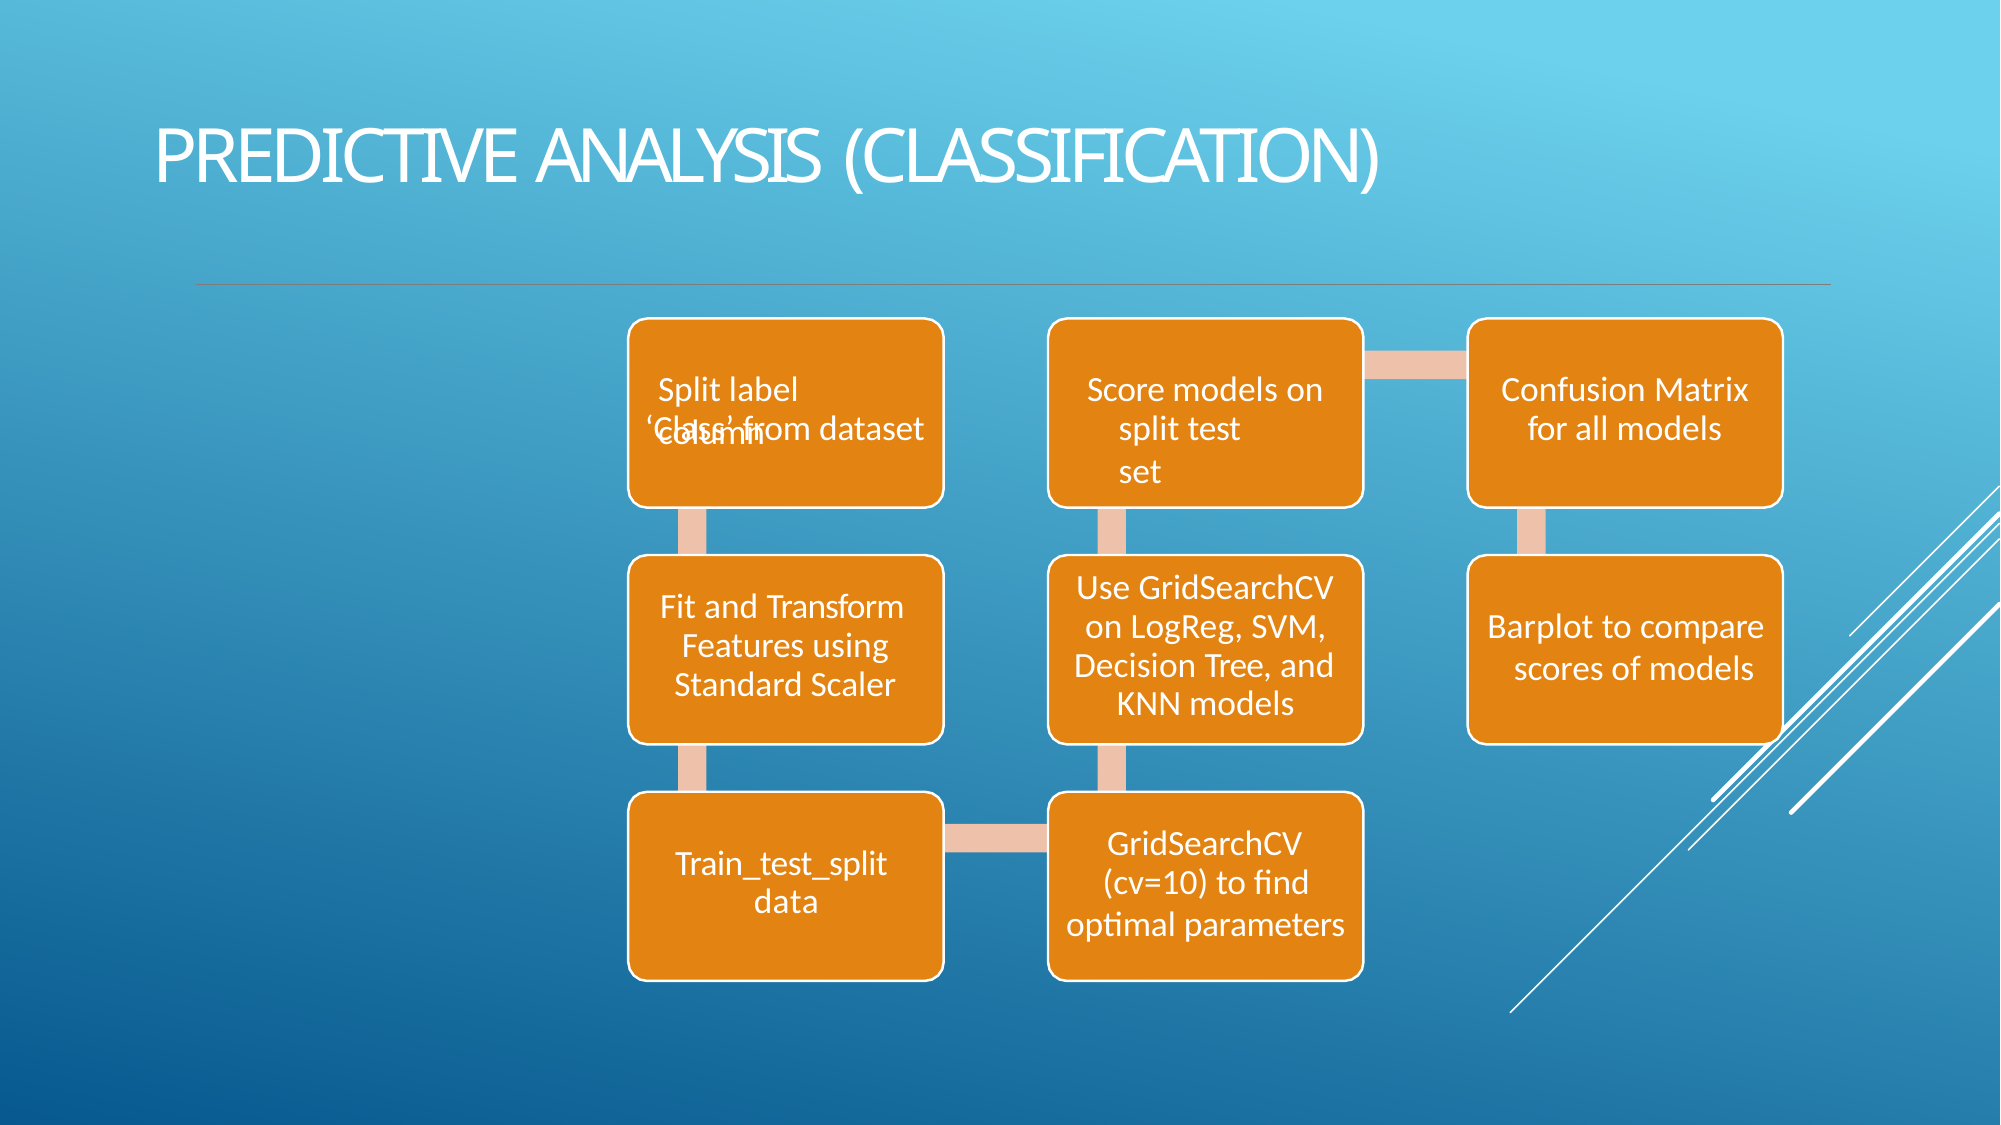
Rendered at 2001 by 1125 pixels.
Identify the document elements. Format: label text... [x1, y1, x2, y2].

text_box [626, 316, 946, 553]
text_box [1465, 553, 1785, 746]
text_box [1046, 316, 1465, 510]
title Predictive analysis (Classification) [150, 56, 1450, 247]
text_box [1465, 316, 1785, 553]
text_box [1046, 510, 1365, 746]
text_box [626, 790, 1046, 983]
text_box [1046, 746, 1365, 983]
slide_number 15 [1700, 372, 1888, 1025]
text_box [626, 553, 946, 790]
